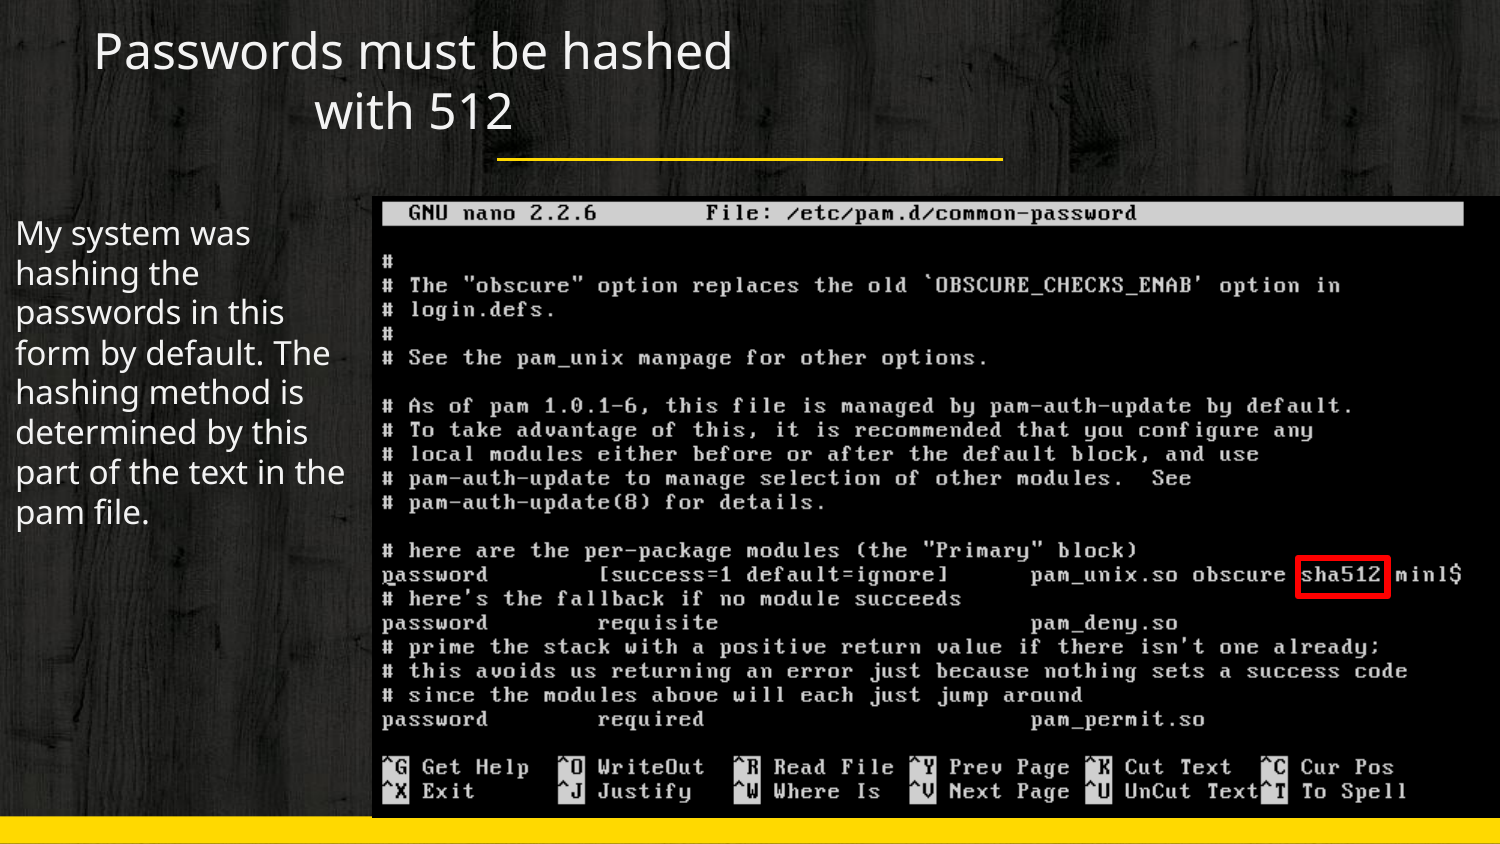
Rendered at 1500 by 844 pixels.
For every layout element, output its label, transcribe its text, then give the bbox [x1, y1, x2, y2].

title Passwords must be hashed with 512 [75, 0, 754, 160]
list My system was hashing the passwords in this form by default. The hashing method is determined by this part of the text in the pam file. [0, 196, 370, 792]
picture [0, 0, 1500, 818]
